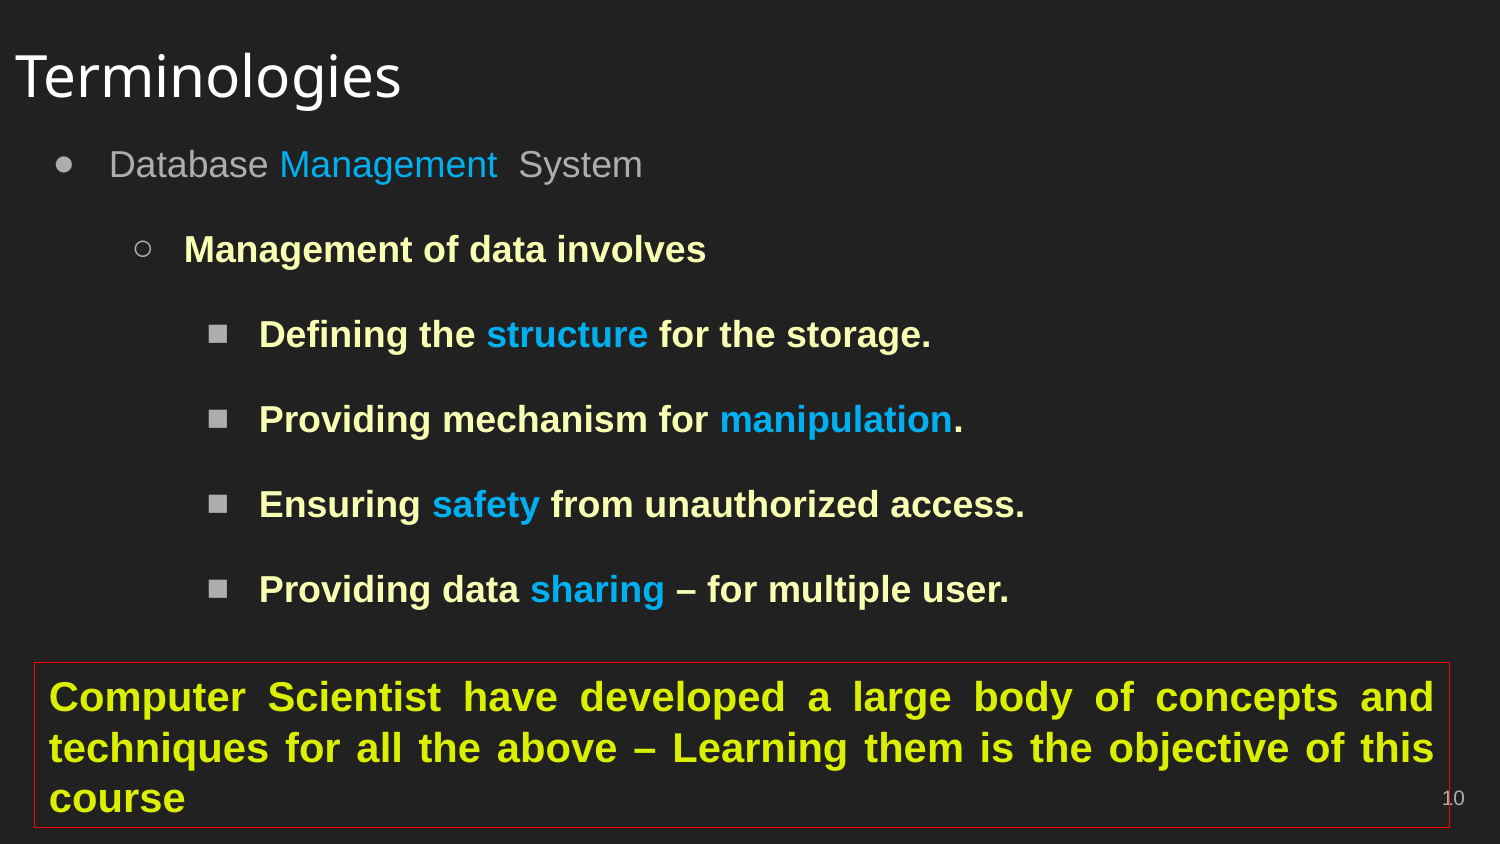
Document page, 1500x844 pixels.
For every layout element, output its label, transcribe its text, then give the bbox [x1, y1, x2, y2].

text_box Computer Scientist have developed a large body of concepts and techniques for all the above – Learning them is the objective of this course [34, 662, 1450, 828]
slide_number 10 [1389, 764, 1480, 830]
list Database Management System Management of data involves Defining the structure for the storage. Providing mechanism for manipulation. Ensuring safety from unauthorized access. Providing data sharing – for multiple user. [18, 119, 1390, 648]
title Terminologies [0, 24, 1398, 119]
